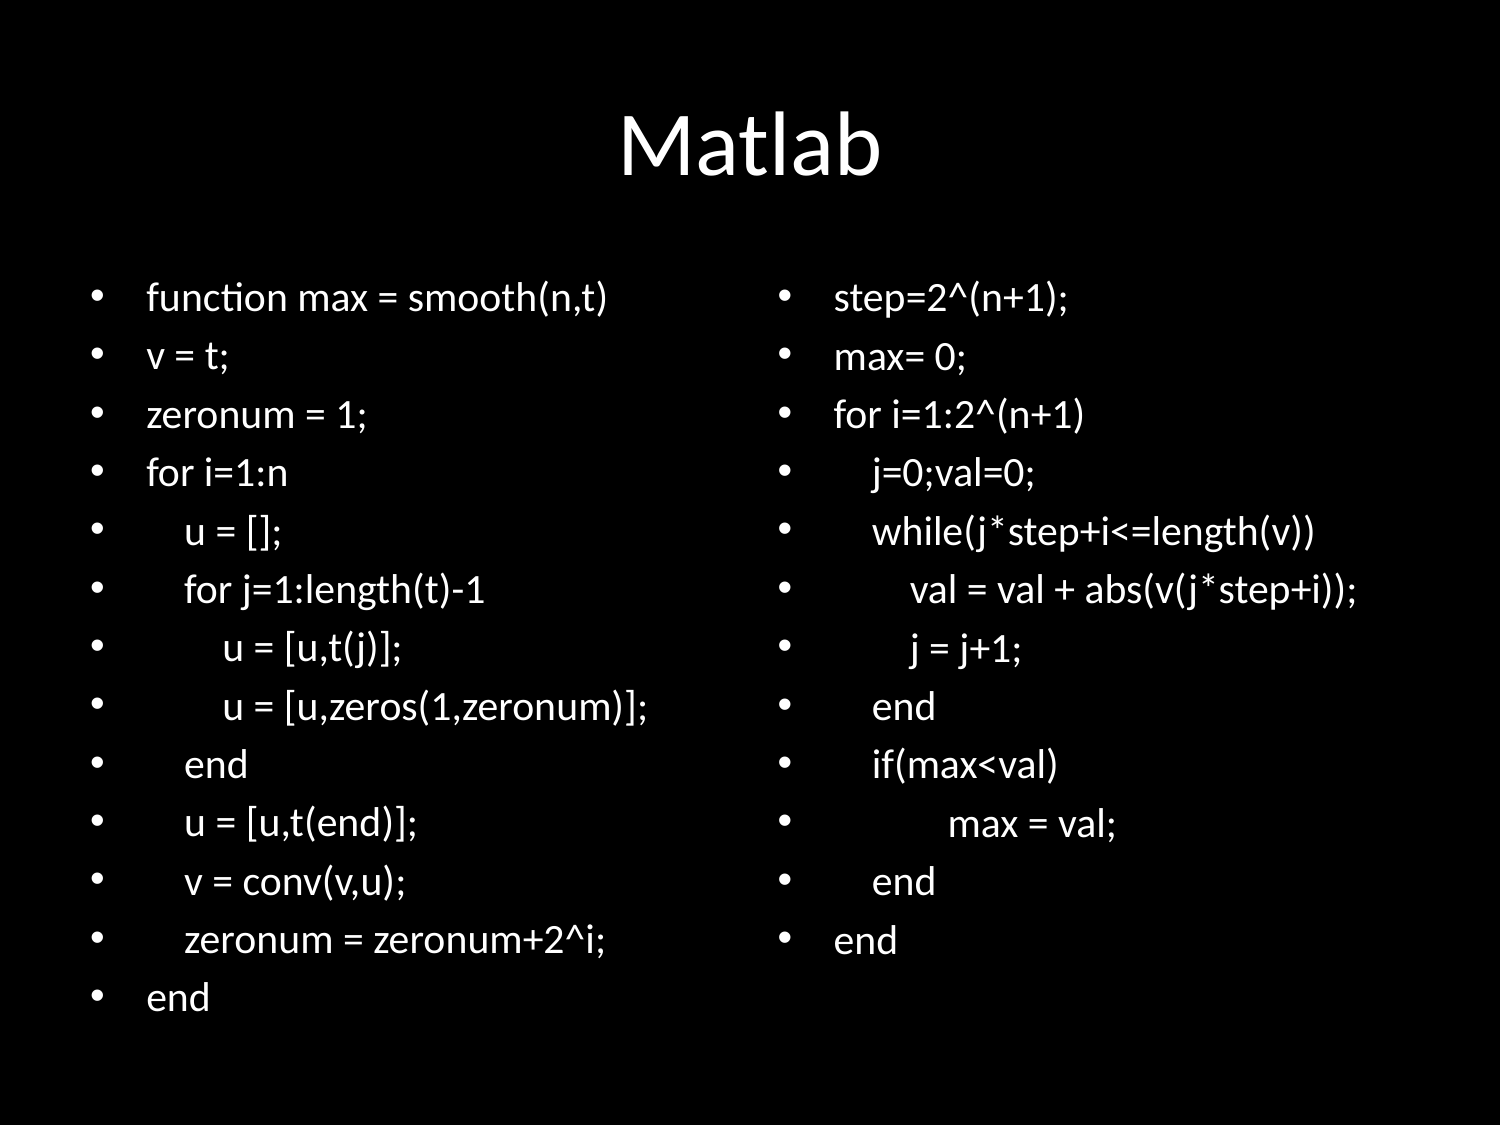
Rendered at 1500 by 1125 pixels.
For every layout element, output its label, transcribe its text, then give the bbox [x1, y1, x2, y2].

list step=2^(n+1); max= 0; for i=1:2^(n+1) j=0;val=0; while(j*step+i<=length(v)) val = val + abs(v(j*step+i)); j = j+1; end if(max<val) max = val; end end [762, 262, 1425, 1005]
list function max = smooth(n,t) v = t; zeronum = 1; for i=1:n u = []; for j=1:length(t)-1 u = [u,t(j)]; u = [u,zeros(1,zeronum)]; end u = [u,t(end)]; v = conv(v,u); zeronum = zeronum+2^i; end [75, 262, 738, 1005]
title Matlab [75, 45, 1425, 233]
